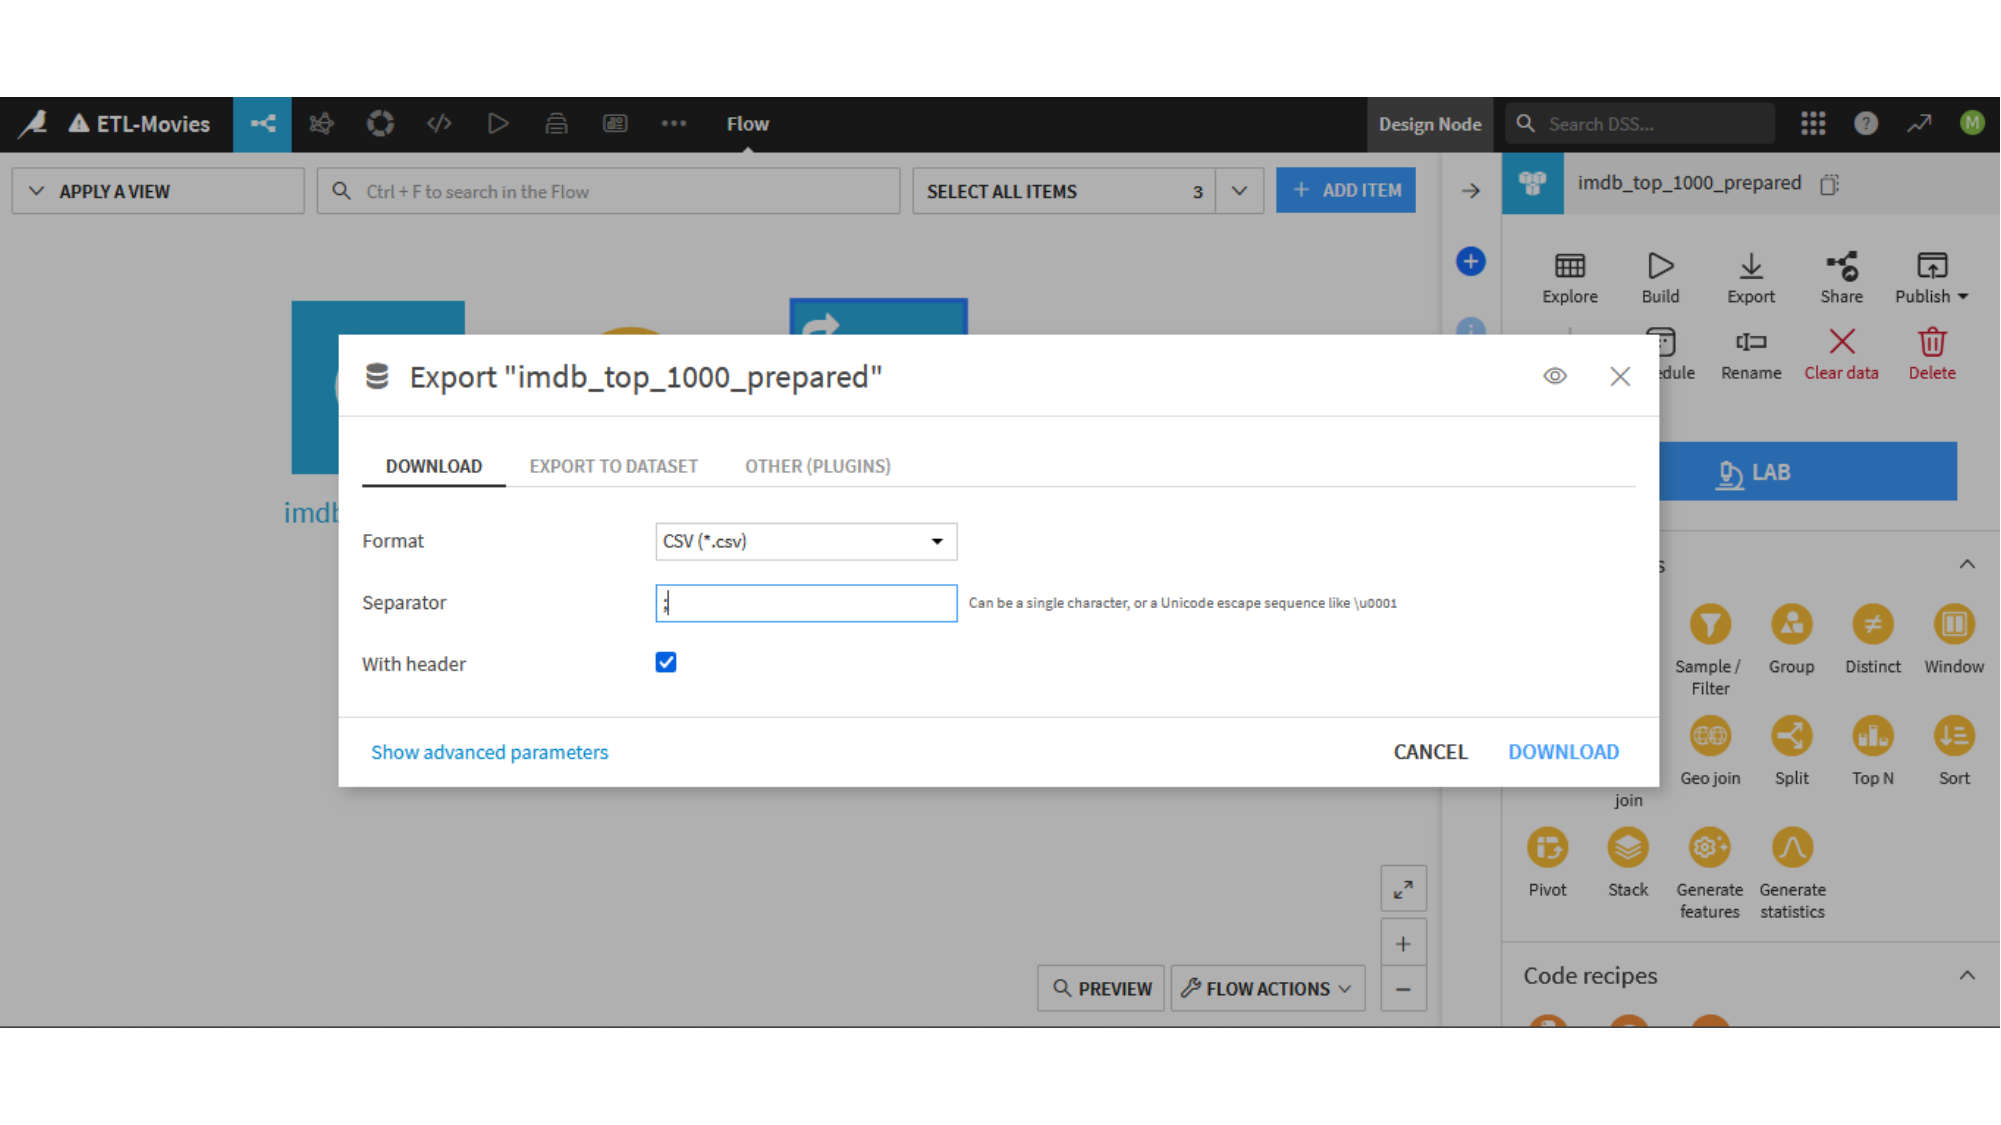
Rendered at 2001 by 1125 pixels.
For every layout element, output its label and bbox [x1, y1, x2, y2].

picture [0, 96, 2000, 1029]
